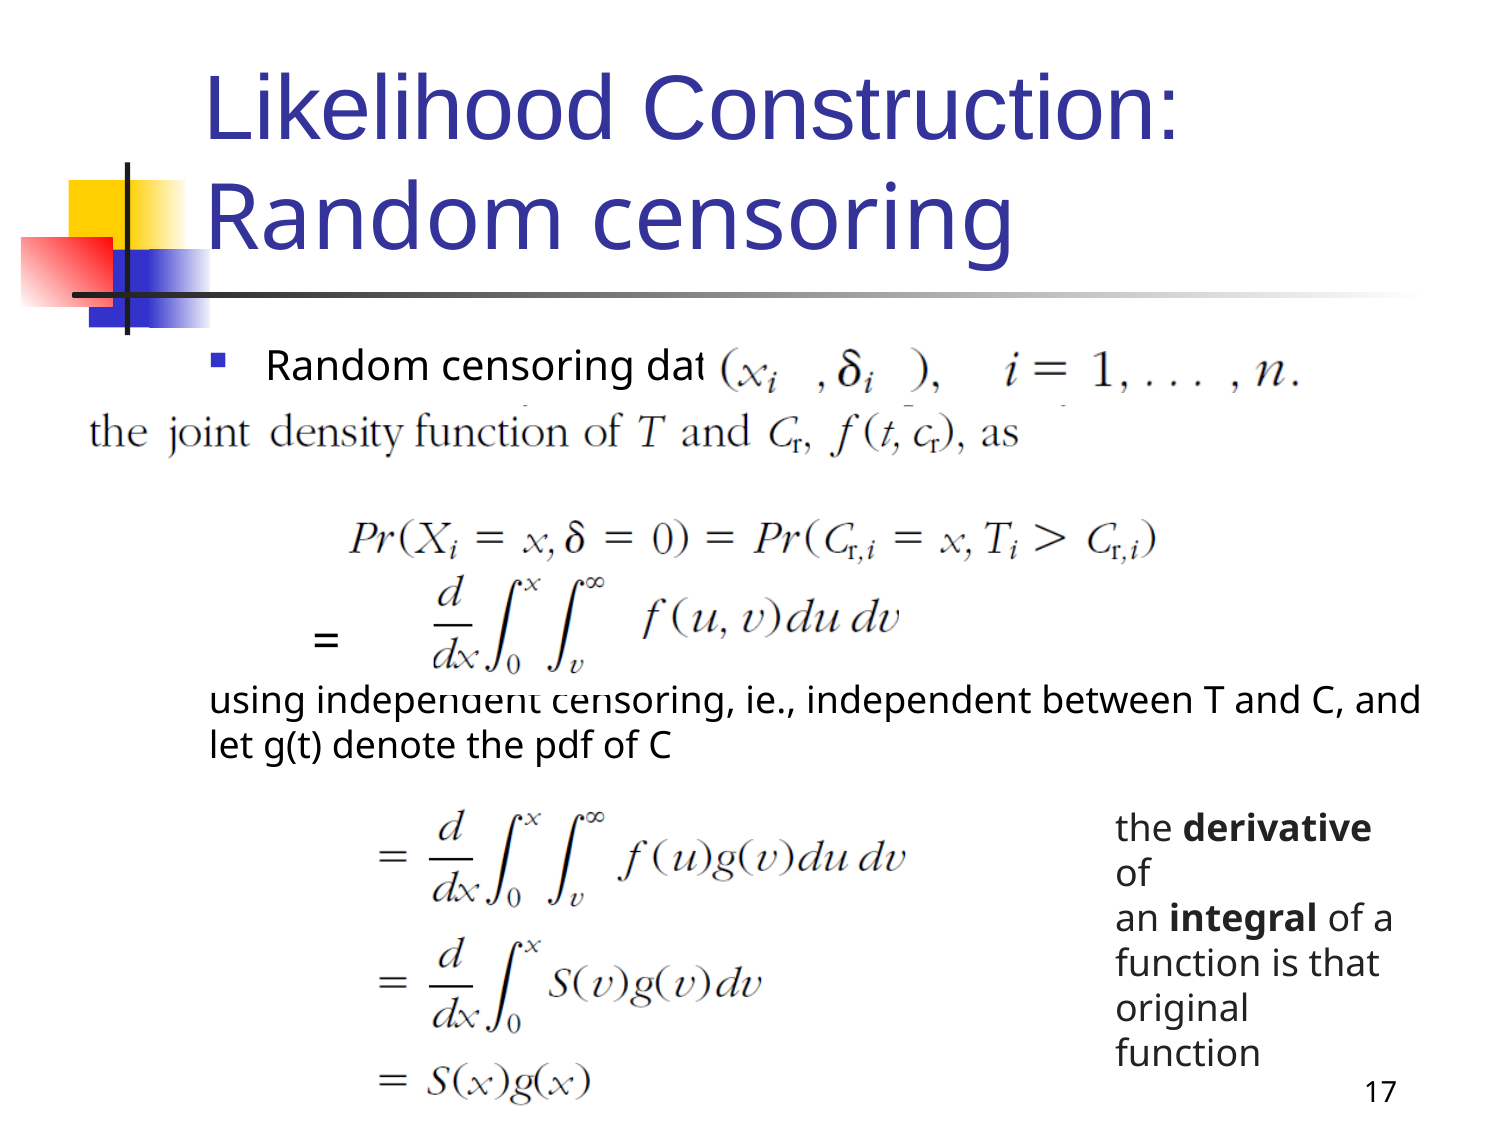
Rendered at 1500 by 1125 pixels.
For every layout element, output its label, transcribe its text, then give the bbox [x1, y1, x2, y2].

picture [1081, 351, 1316, 394]
picture [341, 798, 928, 1125]
picture [87, 404, 1182, 695]
slide_number the derivative of an integral of a function is that original function 17 [1099, 1045, 1413, 1122]
list Random censoring data: = using independent censoring, ie., independent between T and C, and let g(t) denote the pdf of C [193, 330, 1470, 1007]
picture [638, 587, 900, 639]
picture [703, 332, 1079, 394]
title Likelihood Construction: Random censoring [188, 34, 1468, 276]
